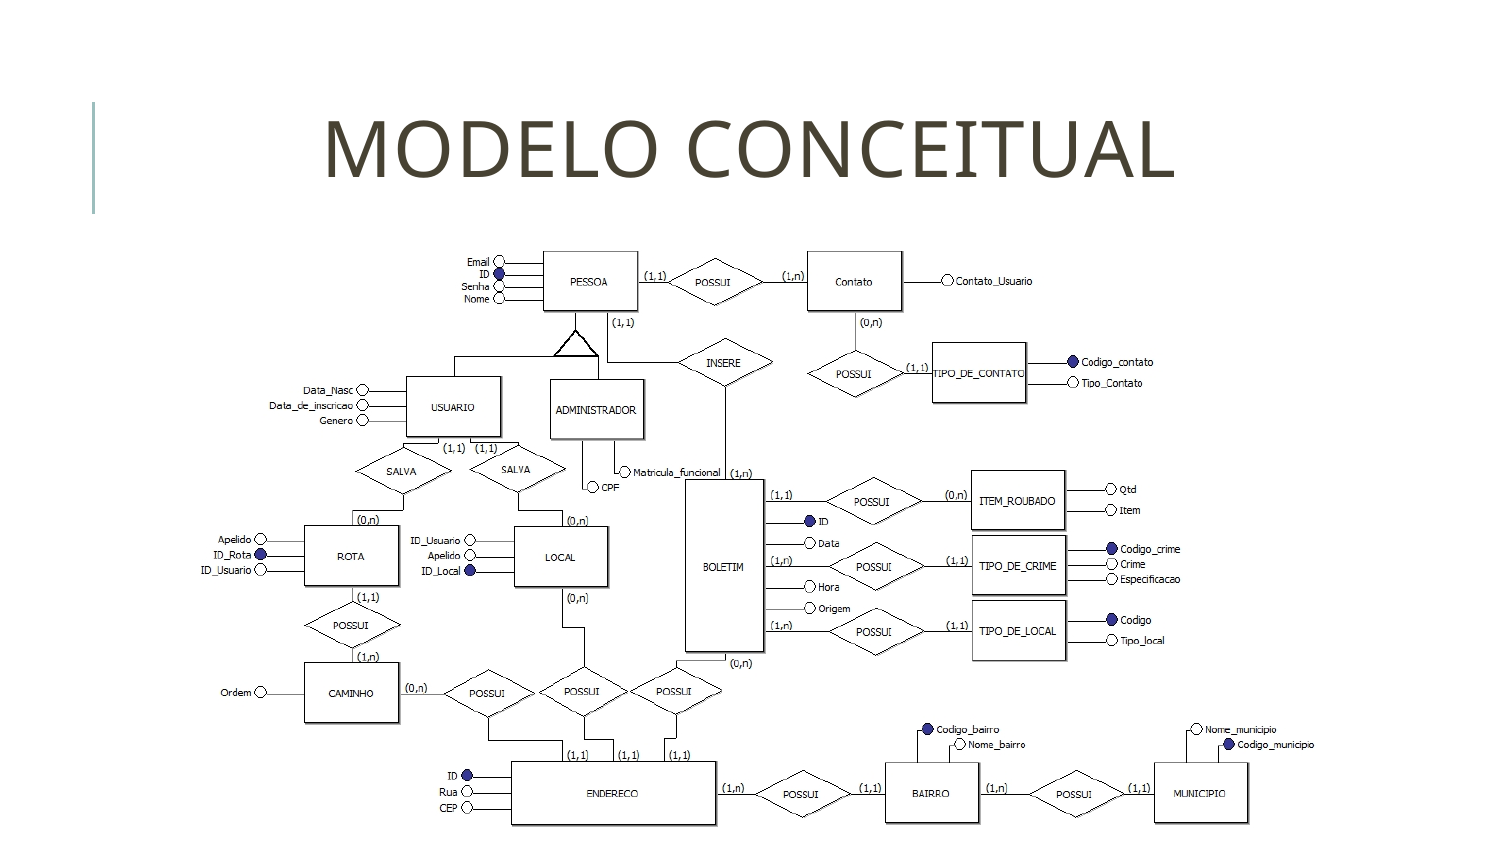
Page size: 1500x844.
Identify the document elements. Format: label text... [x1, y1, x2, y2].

picture [168, 166, 1326, 831]
title Modelo Conceitual [51, 102, 1449, 209]
